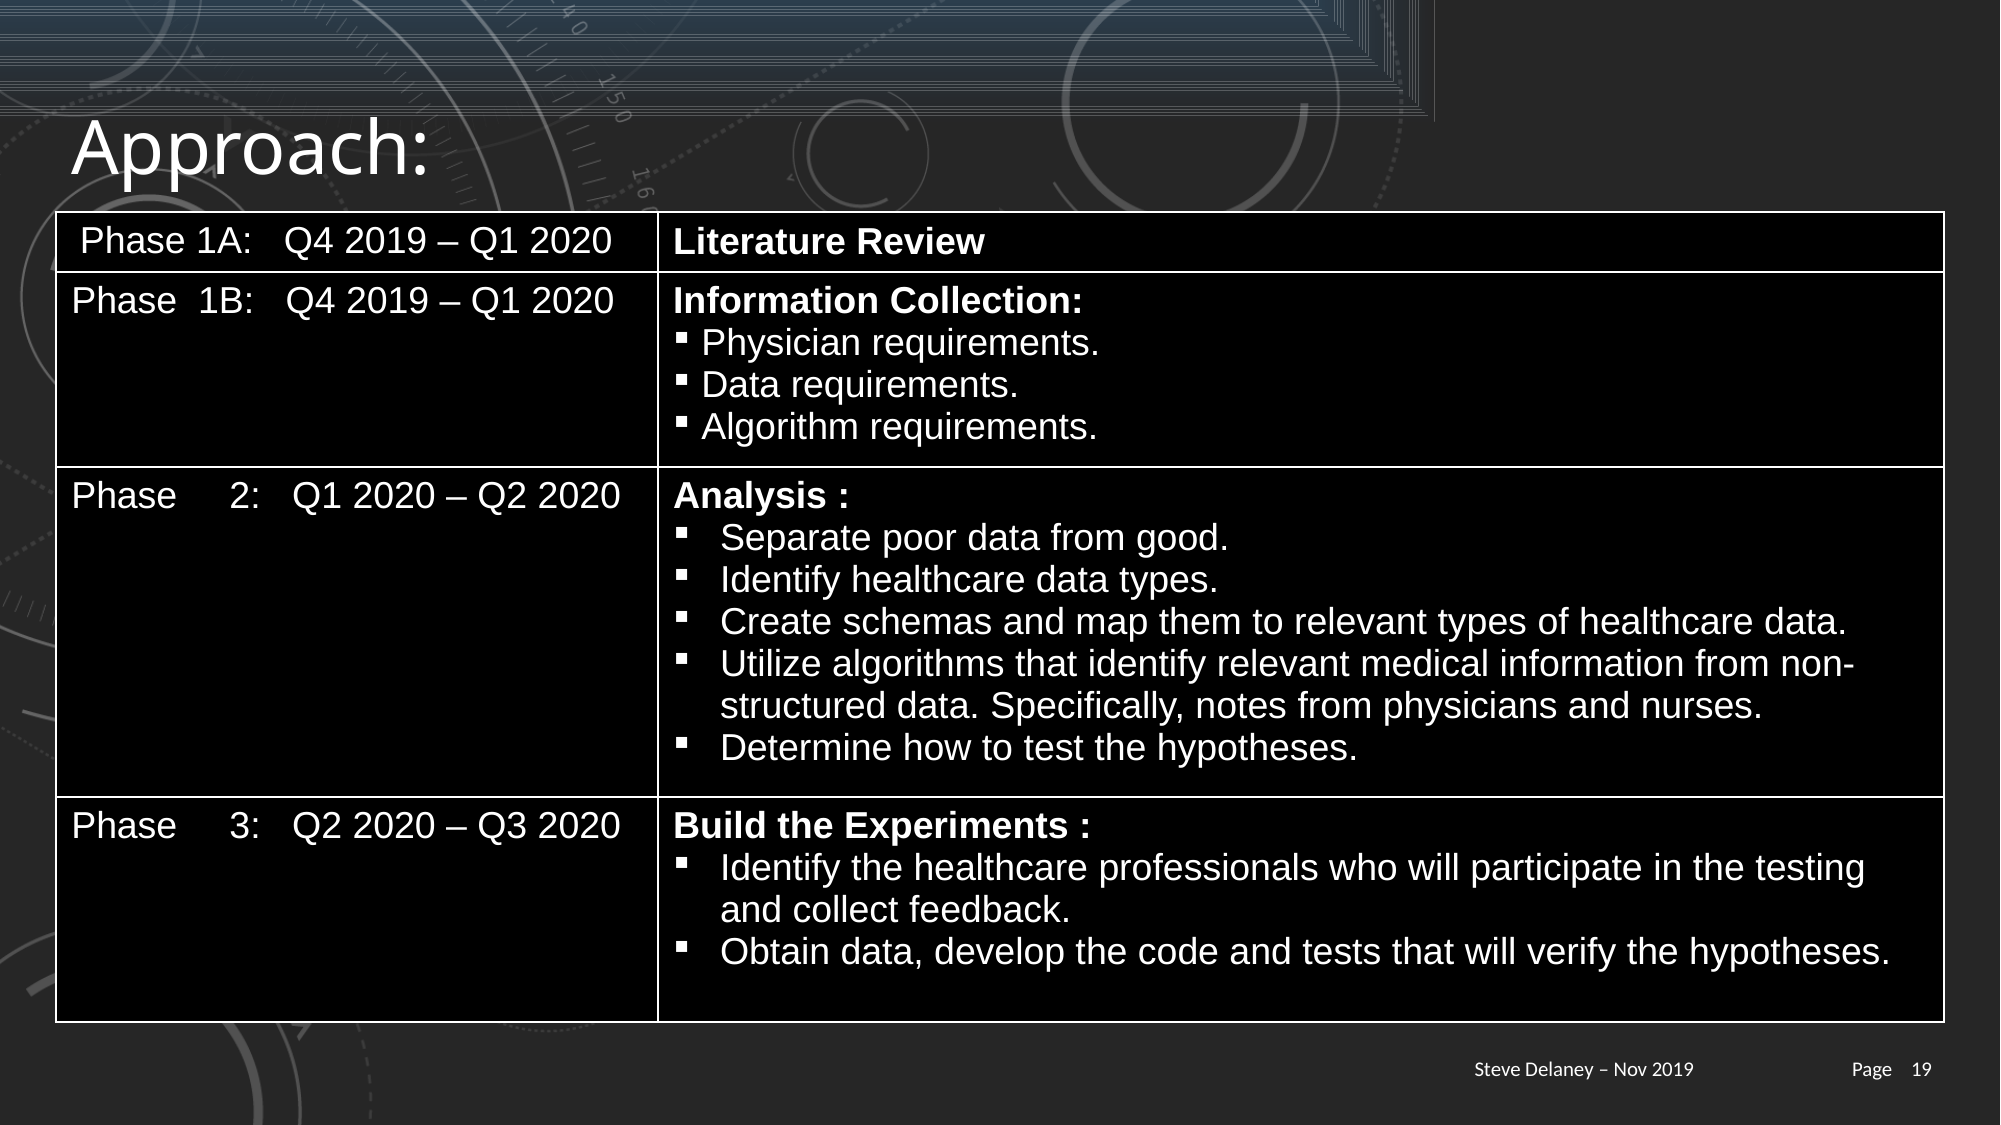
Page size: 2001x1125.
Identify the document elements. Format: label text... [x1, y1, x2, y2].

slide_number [1446, 1037, 1709, 1100]
table_cell Phase 1B: Q4 2019 – Q1 2020 [57, 273, 657, 466]
table_header Phase 1A: Q4 2019 – Q1 2020 [57, 213, 657, 271]
table_cell Information Collection: Physician requirements. Data requirements. Algorithm requirements. [659, 273, 1943, 466]
table_header Phase 2: Q1 2020 – Q2 2020 [57, 468, 657, 796]
slide_number Page 19 [1733, 1037, 1948, 1100]
picture [0, 0, 2000, 1125]
table_header Literature Review [659, 213, 1943, 271]
table_cell Phase 3: Q2 2020 – Q3 2020 [57, 798, 657, 1021]
table_cell Build the Experiments : Identify the healthcare professionals who will participate in the testing and collect feedback. Obtain data, develop the code and tests that will verify the hypotheses. [659, 798, 1943, 1021]
text_box Approach: [56, 92, 1948, 197]
table_header Analysis : Separate poor data from good. Identify healthcare data types. Create schemas and map them to relevant types of healthcare data. Utilize algorithms that identify relevant medical information from non-structured data. Specifically, notes from physicians and nurses. Determine how to test the hypotheses. [659, 468, 1943, 796]
